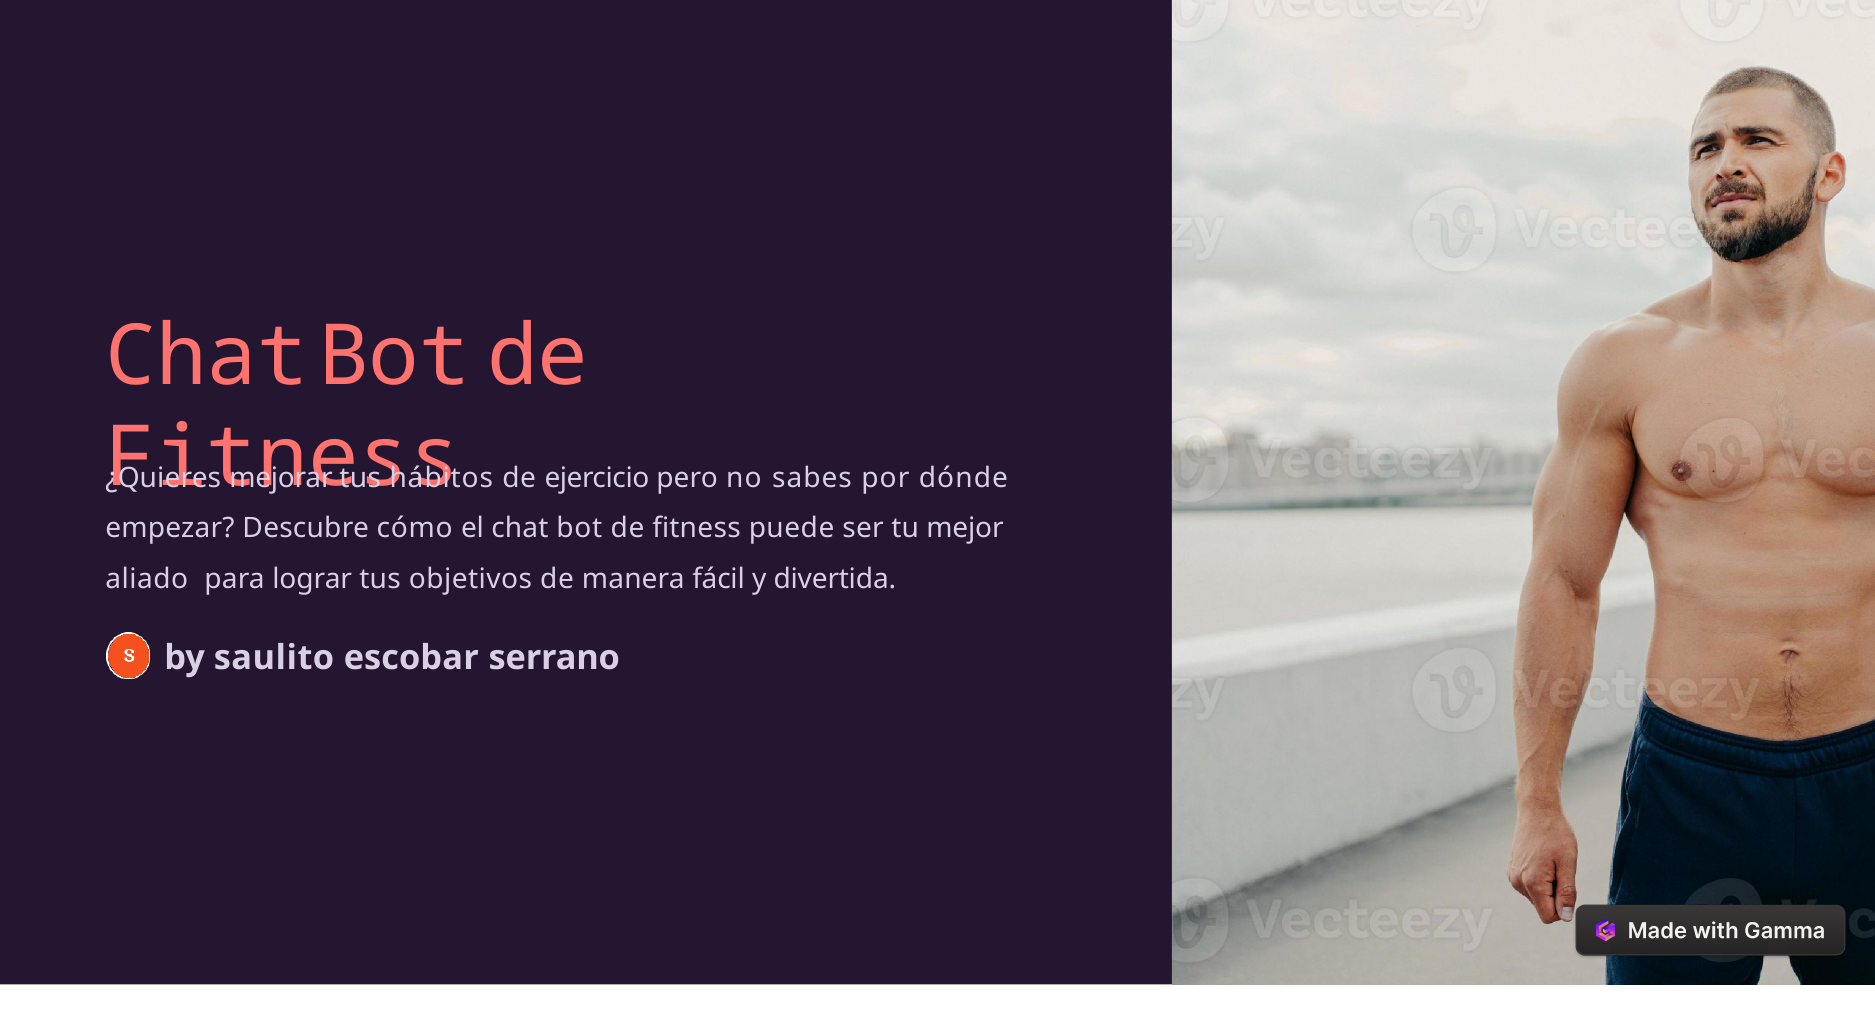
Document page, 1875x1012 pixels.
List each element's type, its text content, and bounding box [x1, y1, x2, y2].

title Chat Bot de Fitness [103, 297, 910, 441]
text_box [106, 632, 150, 679]
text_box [1171, 0, 1875, 985]
text_box ¿Quieres mejorar tus hábitos de ejercicio pero no sabes por dónde empezar? Descubre cómo el chat bot de fitness puede ser tu mejor aliado para lograr tus objetivos de manera fácil y divertida. by saulito escobar serrano [103, 441, 1062, 677]
